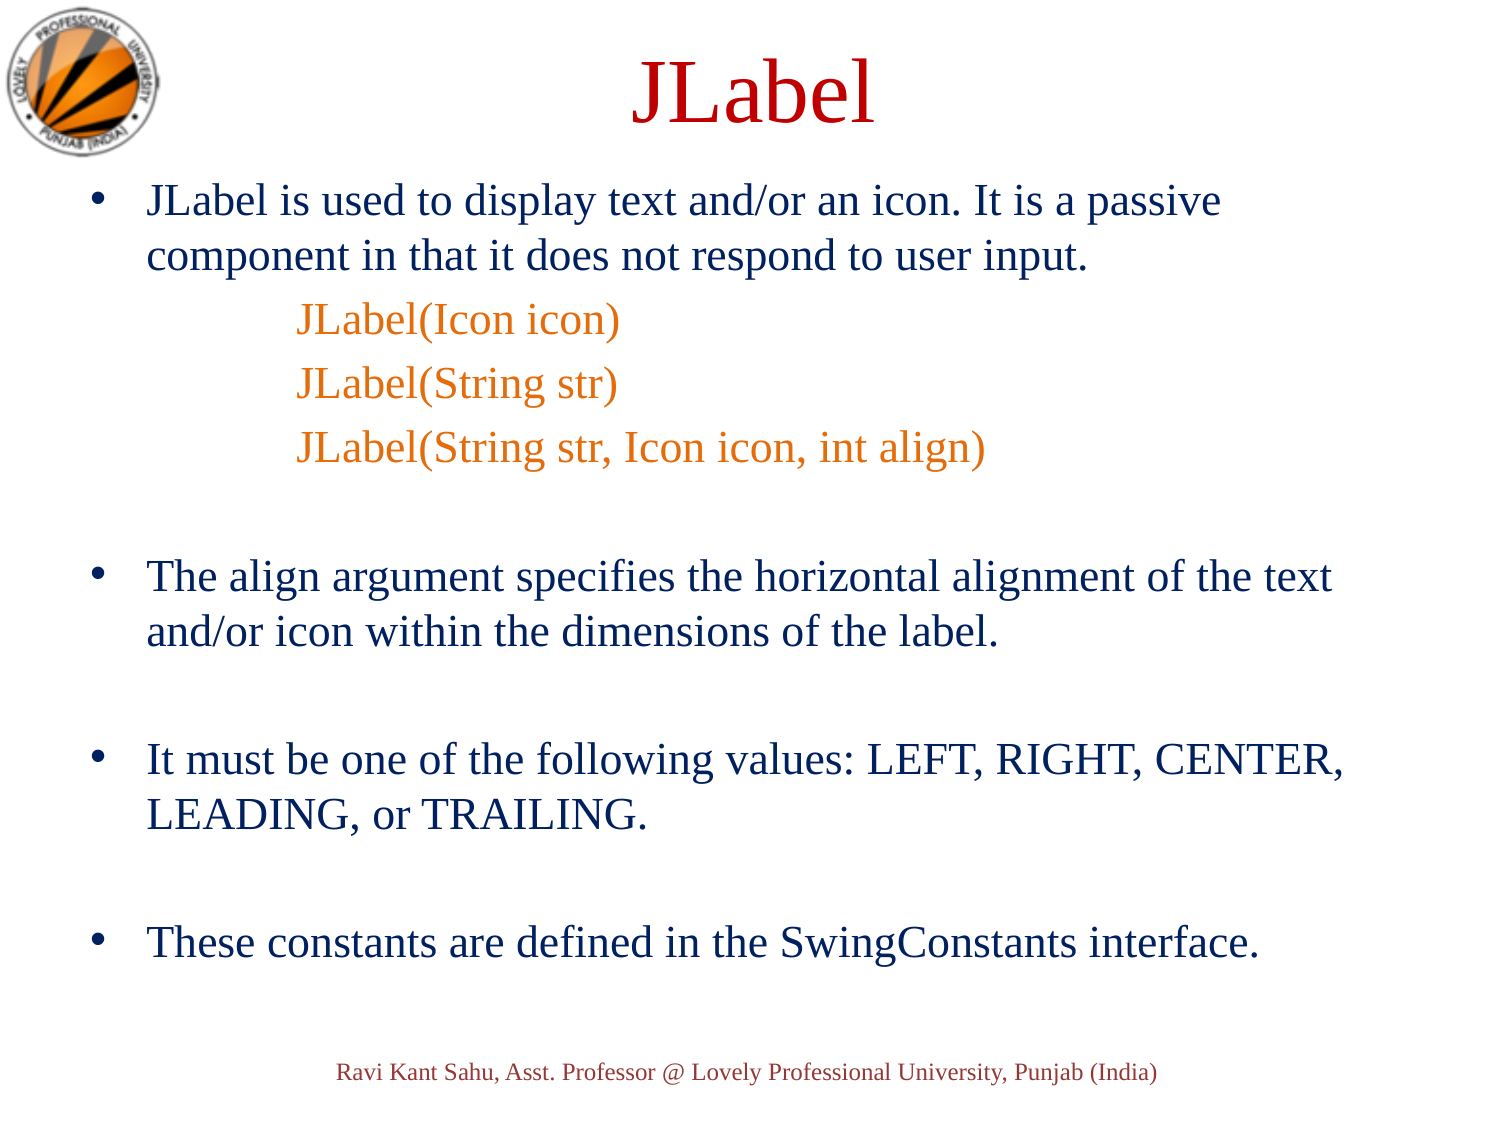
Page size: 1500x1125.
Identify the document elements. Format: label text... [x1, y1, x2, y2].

title JLabel [163, 0, 1425, 162]
picture [0, 0, 163, 163]
footer Ravi Kant Sahu, Asst. Professor @ Lovely Professional University, Punjab (India) [125, 1040, 1370, 1100]
list JLabel is used to display text and/or an icon. It is a passive component in that it does not respond to user input. JLabel(Icon icon) JLabel(String str) JLabel(String str, Icon icon, int align) The align argument specifies the horizontal alignment of the text and/or icon within the dimensions of the label. It must be one of the following values: LEFT, RIGHT, CENTER, LEADING, or TRAILING. These constants are defined in the SwingConstants interface. [75, 162, 1450, 1025]
